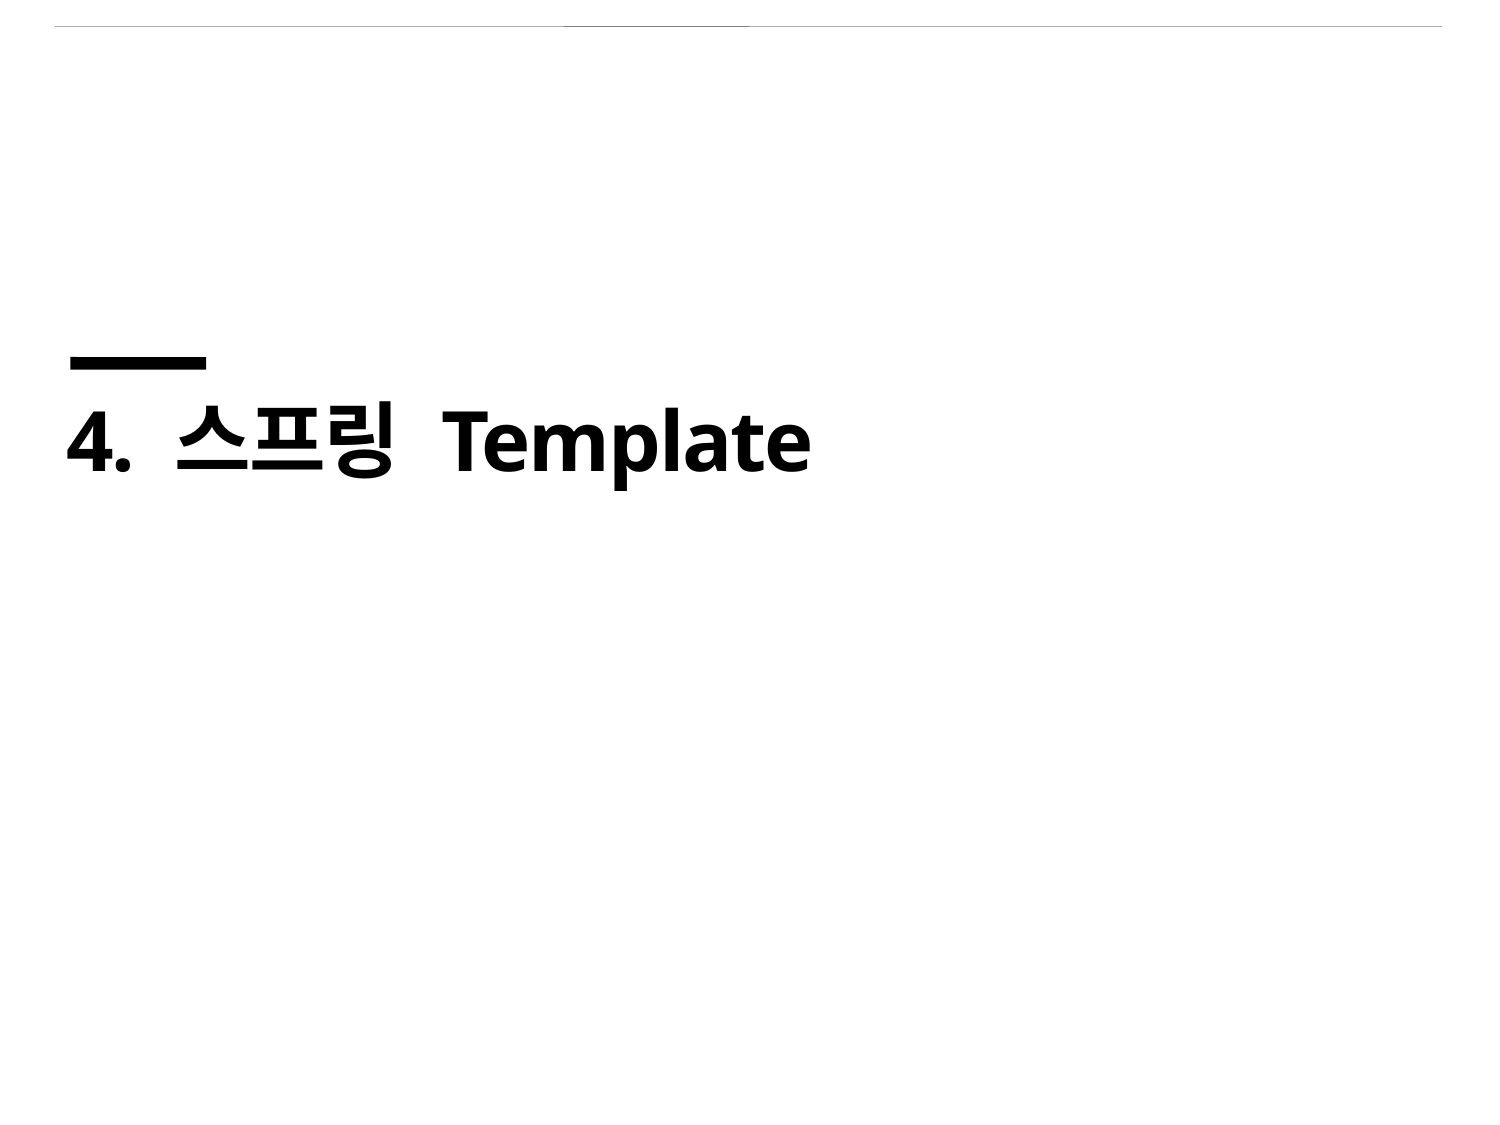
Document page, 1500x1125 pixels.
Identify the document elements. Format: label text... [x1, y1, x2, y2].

text_box 4. 스프링 Template [51, 384, 1212, 496]
